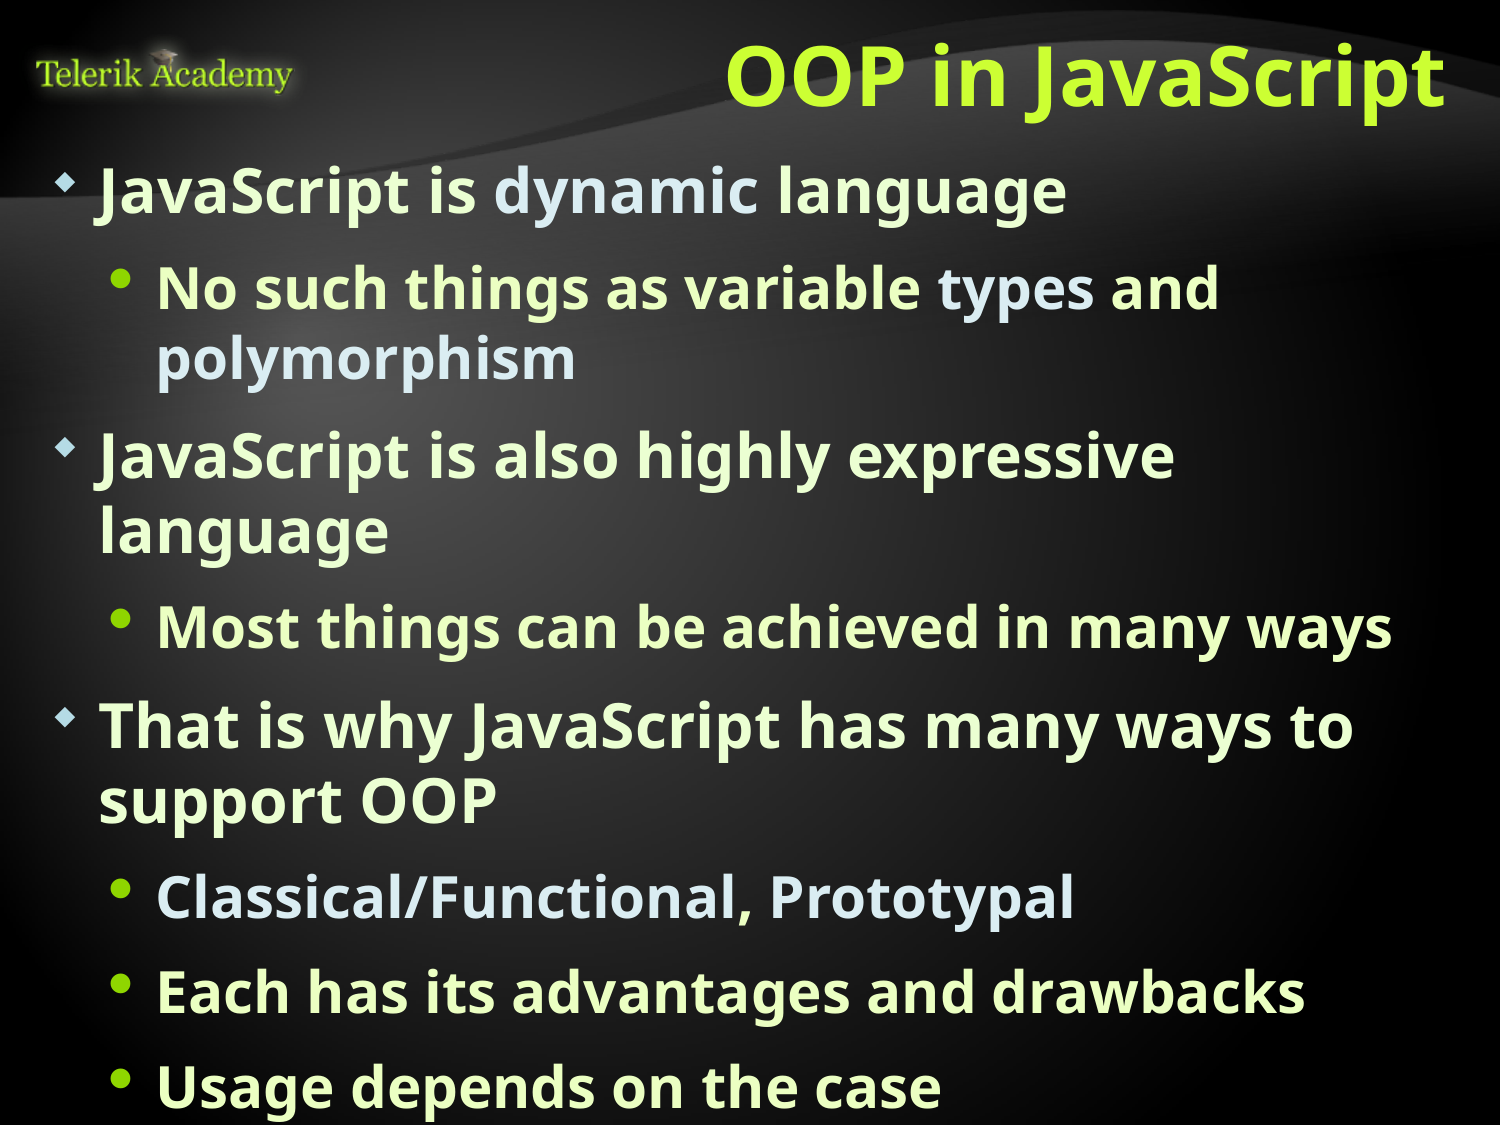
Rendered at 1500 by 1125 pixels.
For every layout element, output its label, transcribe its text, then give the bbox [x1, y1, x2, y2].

title OOP in JavaScript [300, 12, 1463, 143]
picture [0, 0, 1500, 1125]
list JavaScript is dynamic language No such things as variable types and polymorphism JavaScript is also highly expressive language Most things can be achieved in many ways That is why JavaScript has many ways to support OOP Classical/Functional, Prototypal Each has its advantages and drawbacks Usage depends on the case [37, 143, 1463, 1094]
